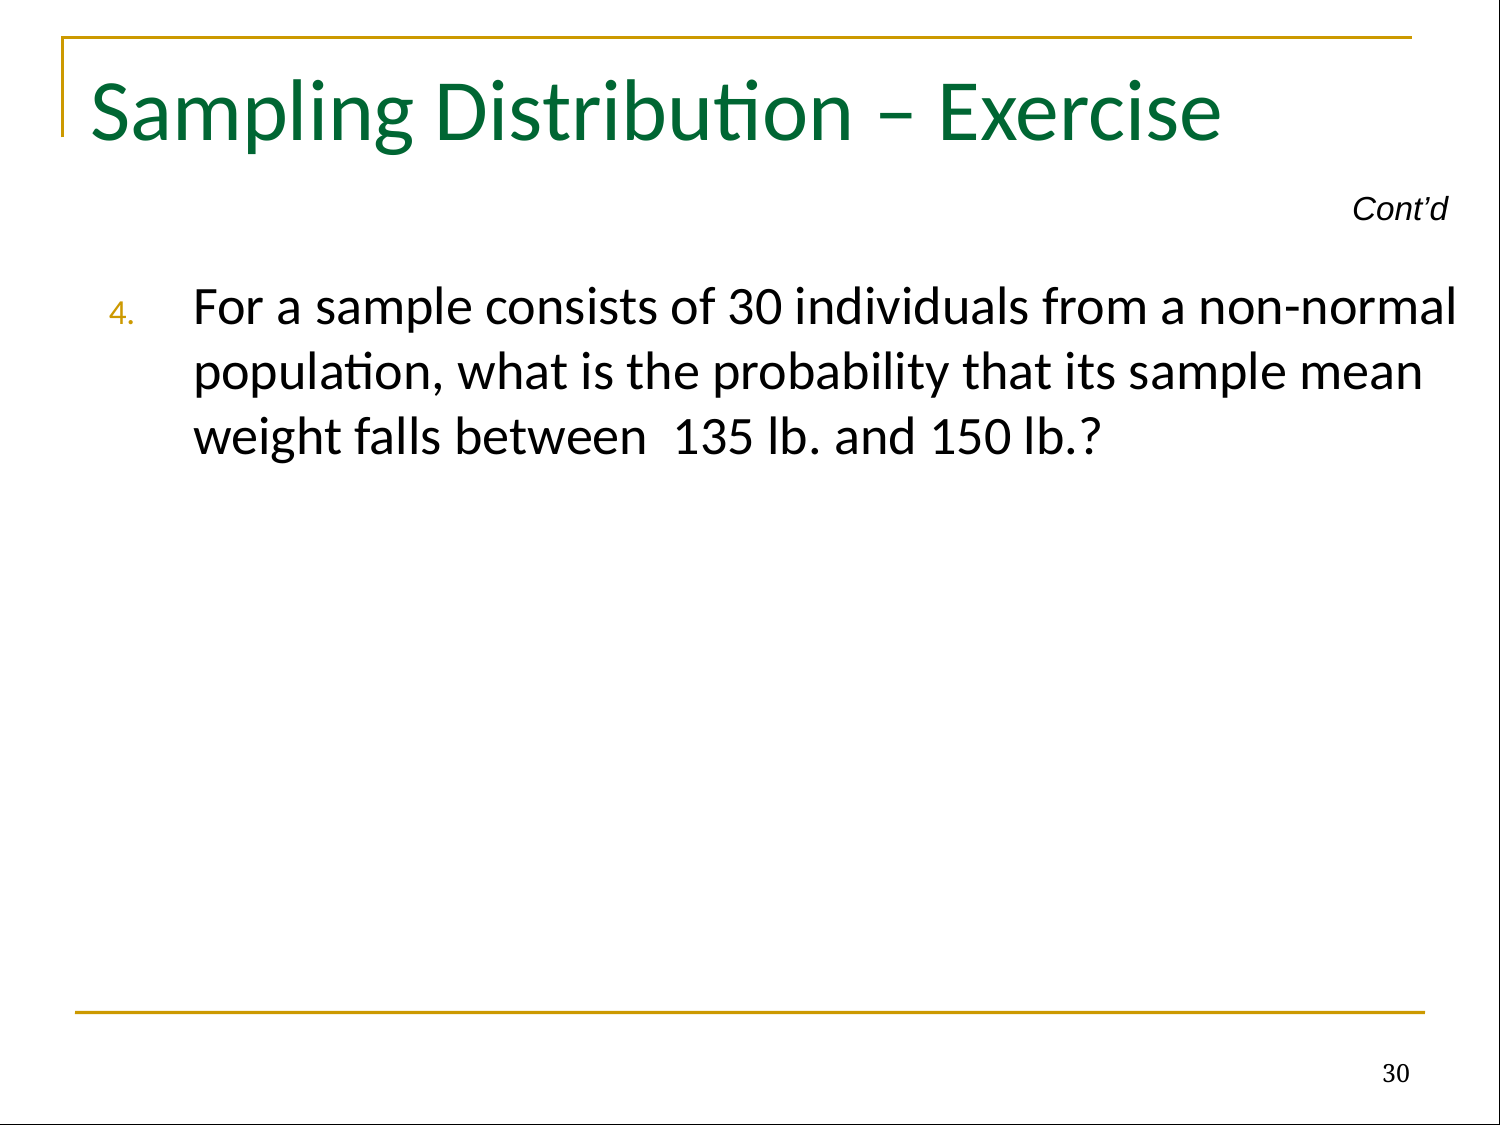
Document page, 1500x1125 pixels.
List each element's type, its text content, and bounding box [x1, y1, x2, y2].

list For a sample consists of 30 individuals from a non-normal population, what is the probability that its sample mean weight falls between 135 lb. and 150 lb.? [75, 262, 1488, 1006]
slide_number 30 [1074, 1024, 1425, 1100]
title Sampling Distribution – Exercise [75, 45, 1425, 233]
text_box Cont’d [1337, 180, 1488, 235]
